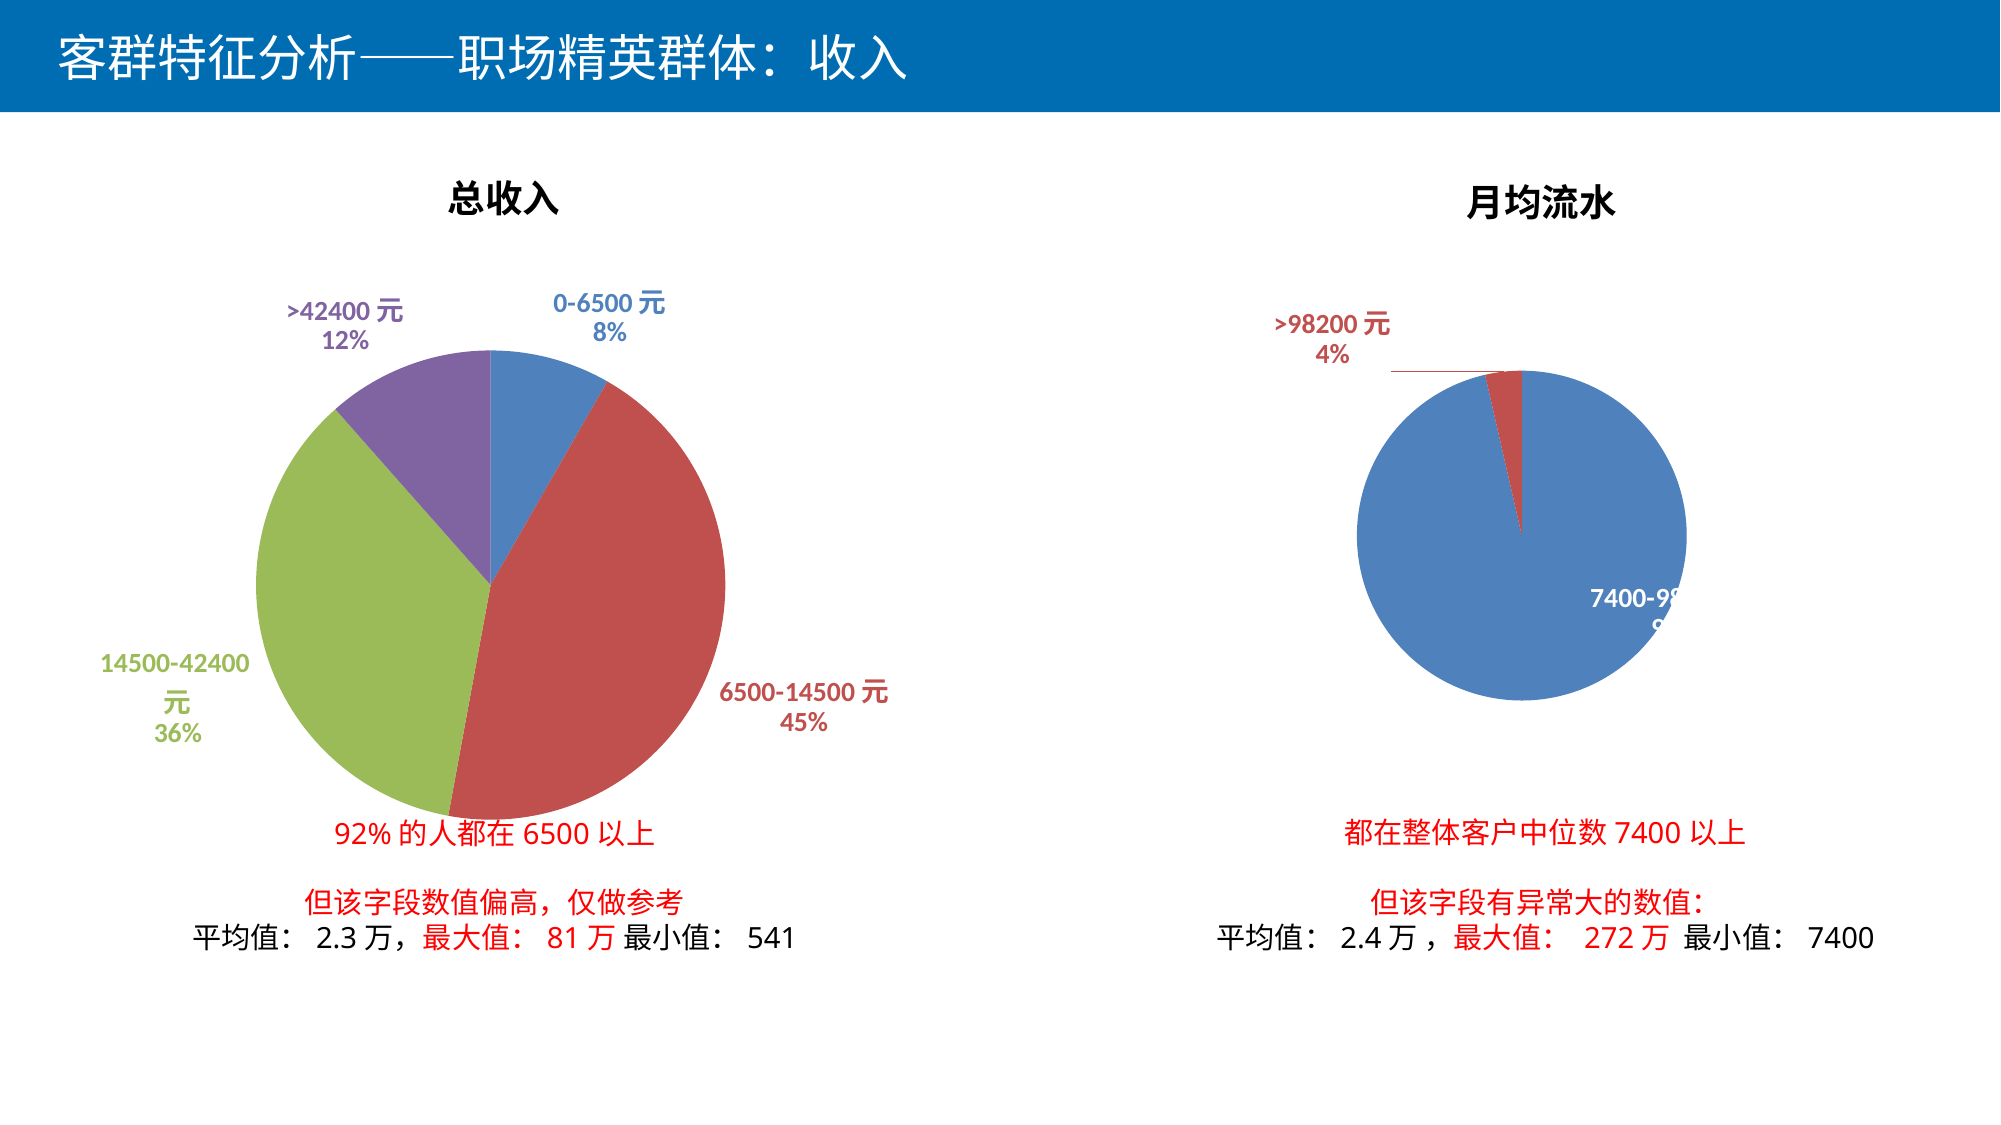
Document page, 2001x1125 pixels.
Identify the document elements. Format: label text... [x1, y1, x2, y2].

text_box 92%的人都在6500以上 但该字段数值偏高，仅做参考 平均值：2.3万，最大值：81万 最小值：541 [177, 840, 813, 963]
text_box 客群特征分析——职场精英群体：收入 [43, 19, 1485, 94]
text_box 都在整体客户中位数7400以上 但该字段有异常大的数值： 平均值：2.4万 ，最大值： 272万 最小值：7400 [1201, 827, 1890, 962]
text_box [0, 0, 2000, 114]
chart [1141, 278, 1974, 818]
text_box 月均流水 [1452, 172, 1632, 232]
chart [24, 264, 979, 832]
text_box 总收入 [432, 167, 575, 227]
